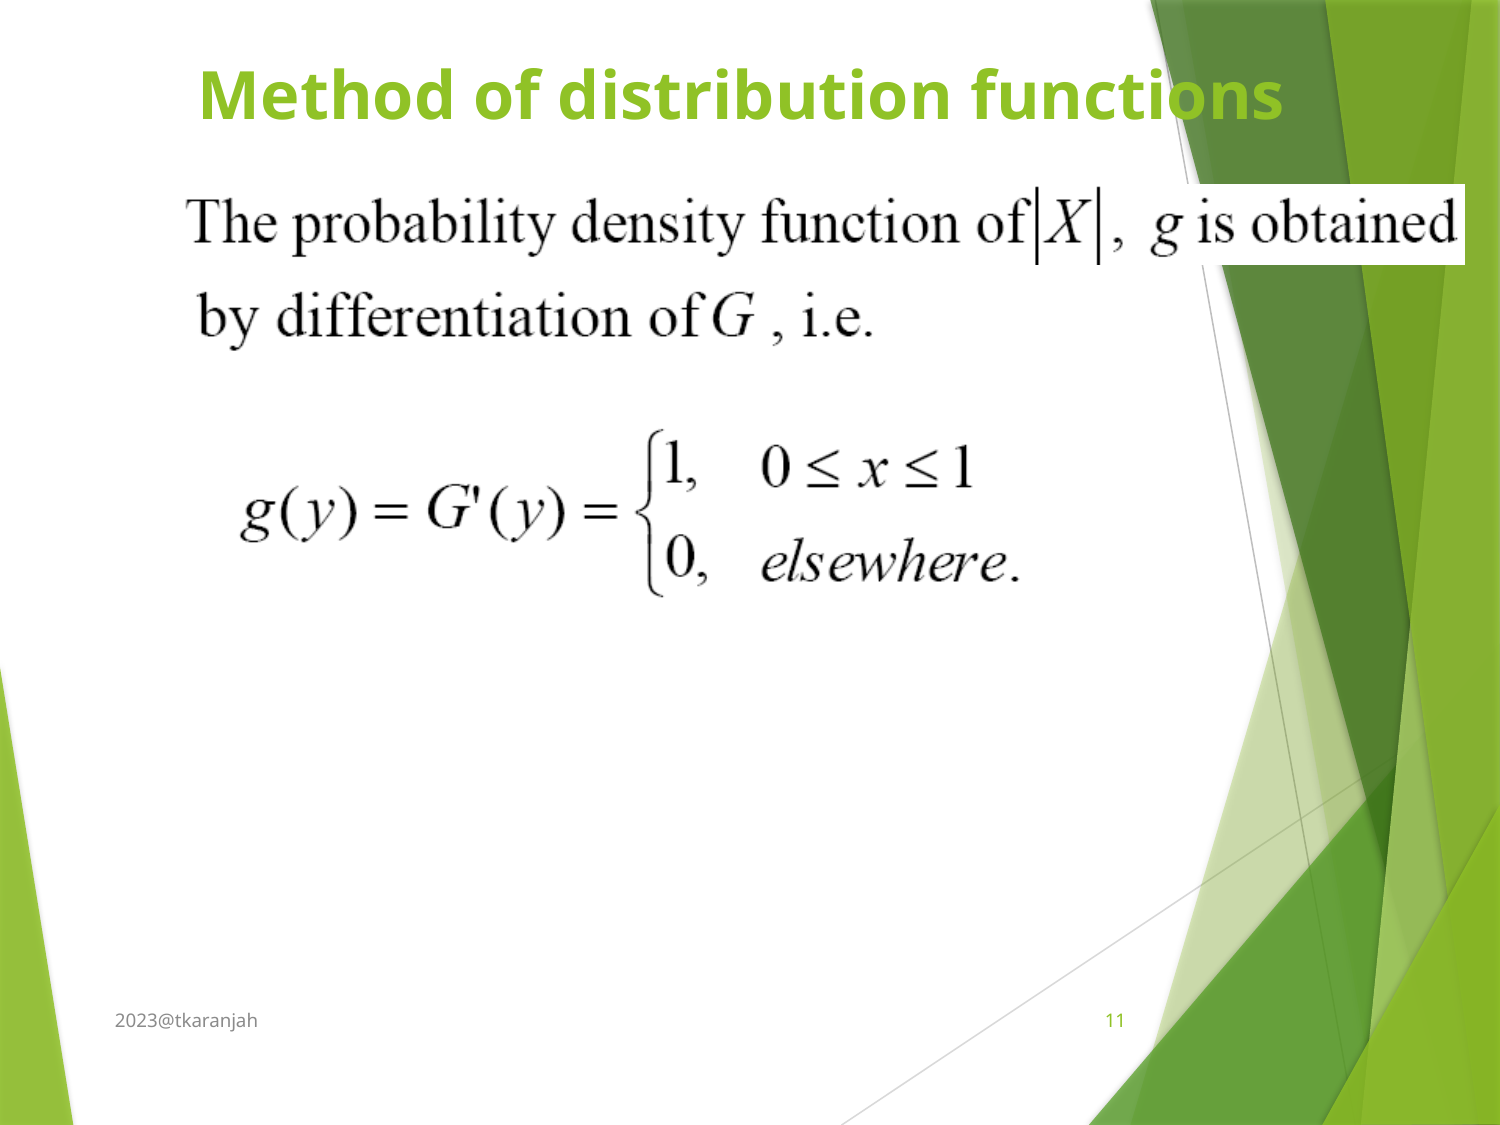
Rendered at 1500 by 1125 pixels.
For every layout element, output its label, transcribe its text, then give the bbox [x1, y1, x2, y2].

title Method of distribution functions [183, 45, 1500, 233]
picture [229, 420, 1027, 611]
picture [194, 278, 879, 363]
picture [170, 183, 1466, 265]
footer 2023@tkaranjah [99, 991, 859, 1051]
slide_number 11 [1057, 991, 1142, 1051]
